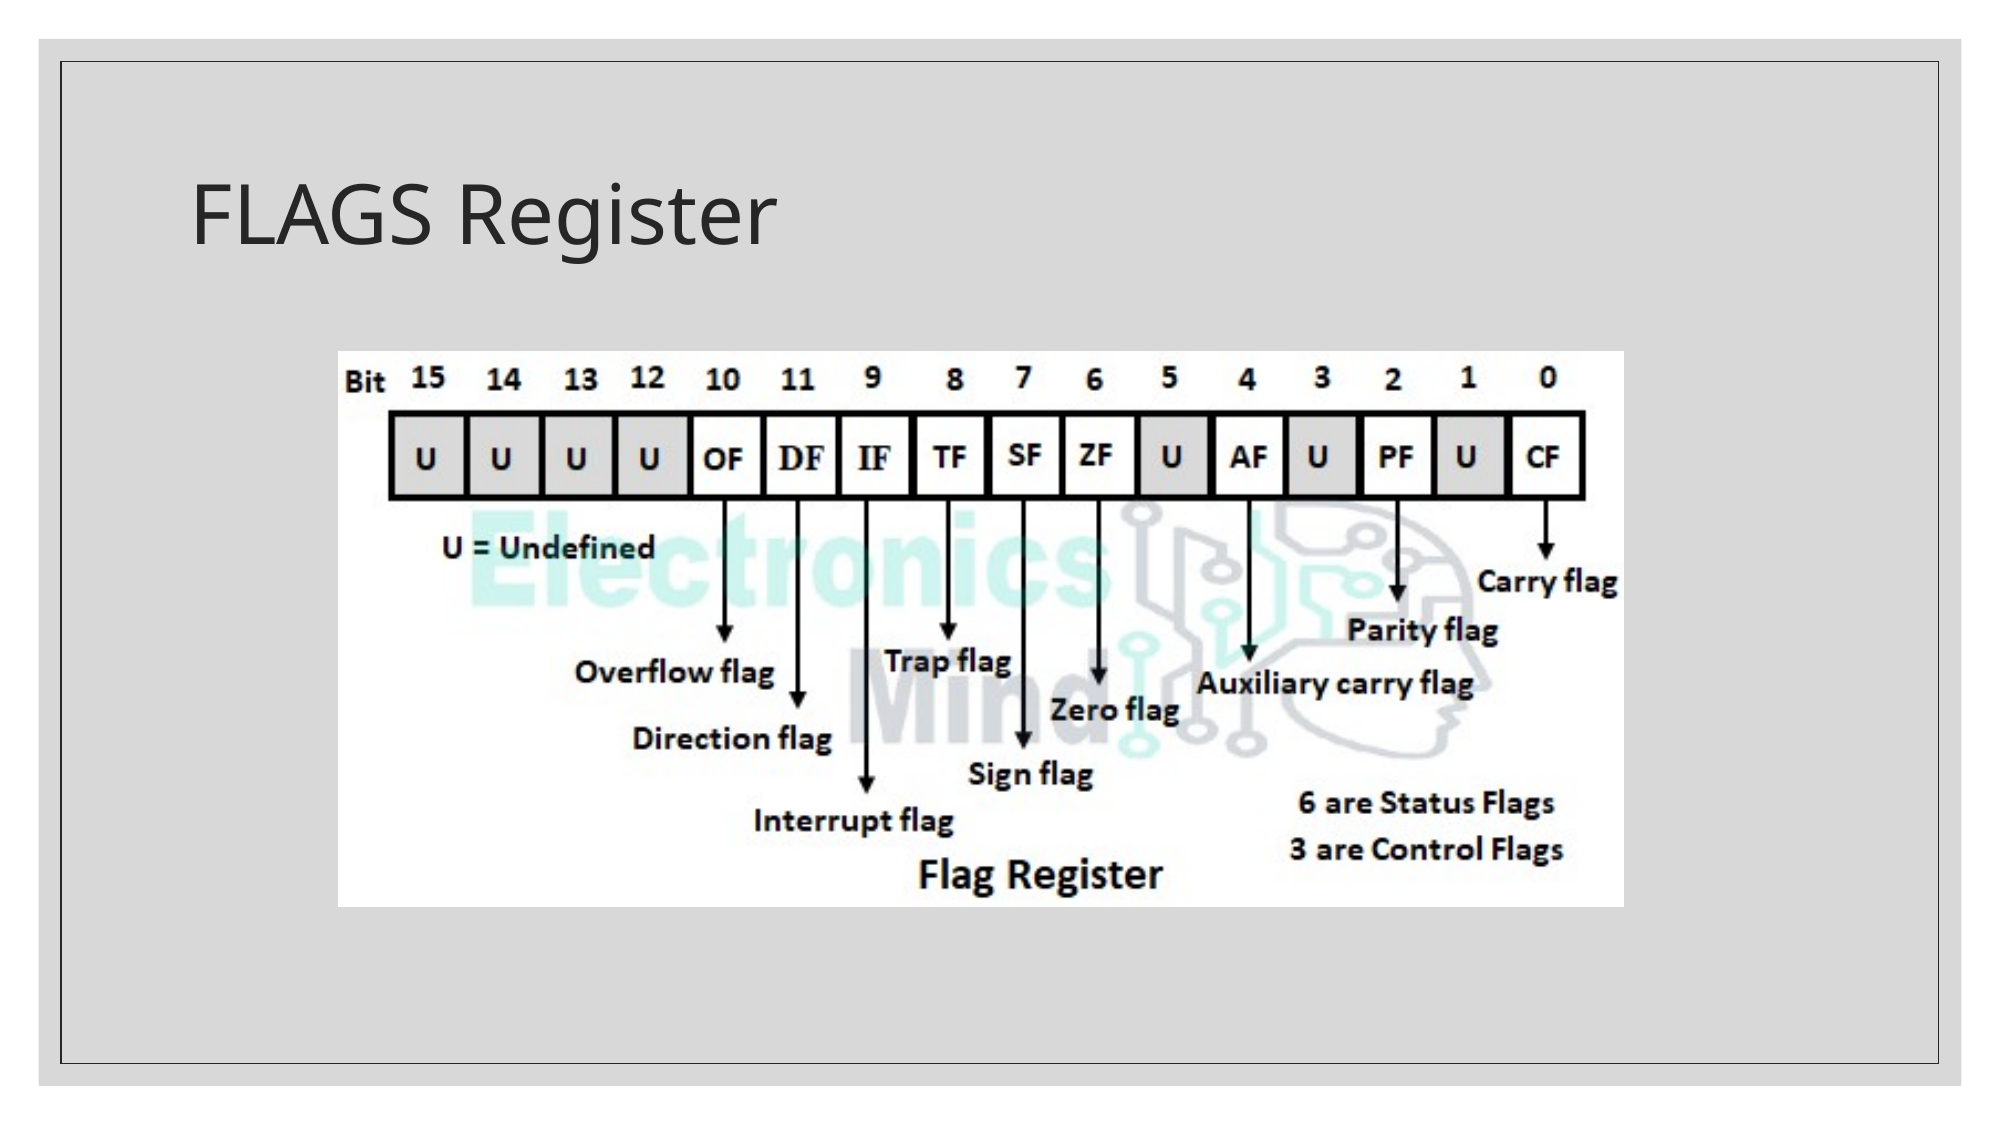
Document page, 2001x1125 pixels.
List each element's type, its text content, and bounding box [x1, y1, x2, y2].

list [338, 351, 1624, 907]
title FLAGS Register [174, 105, 1825, 331]
